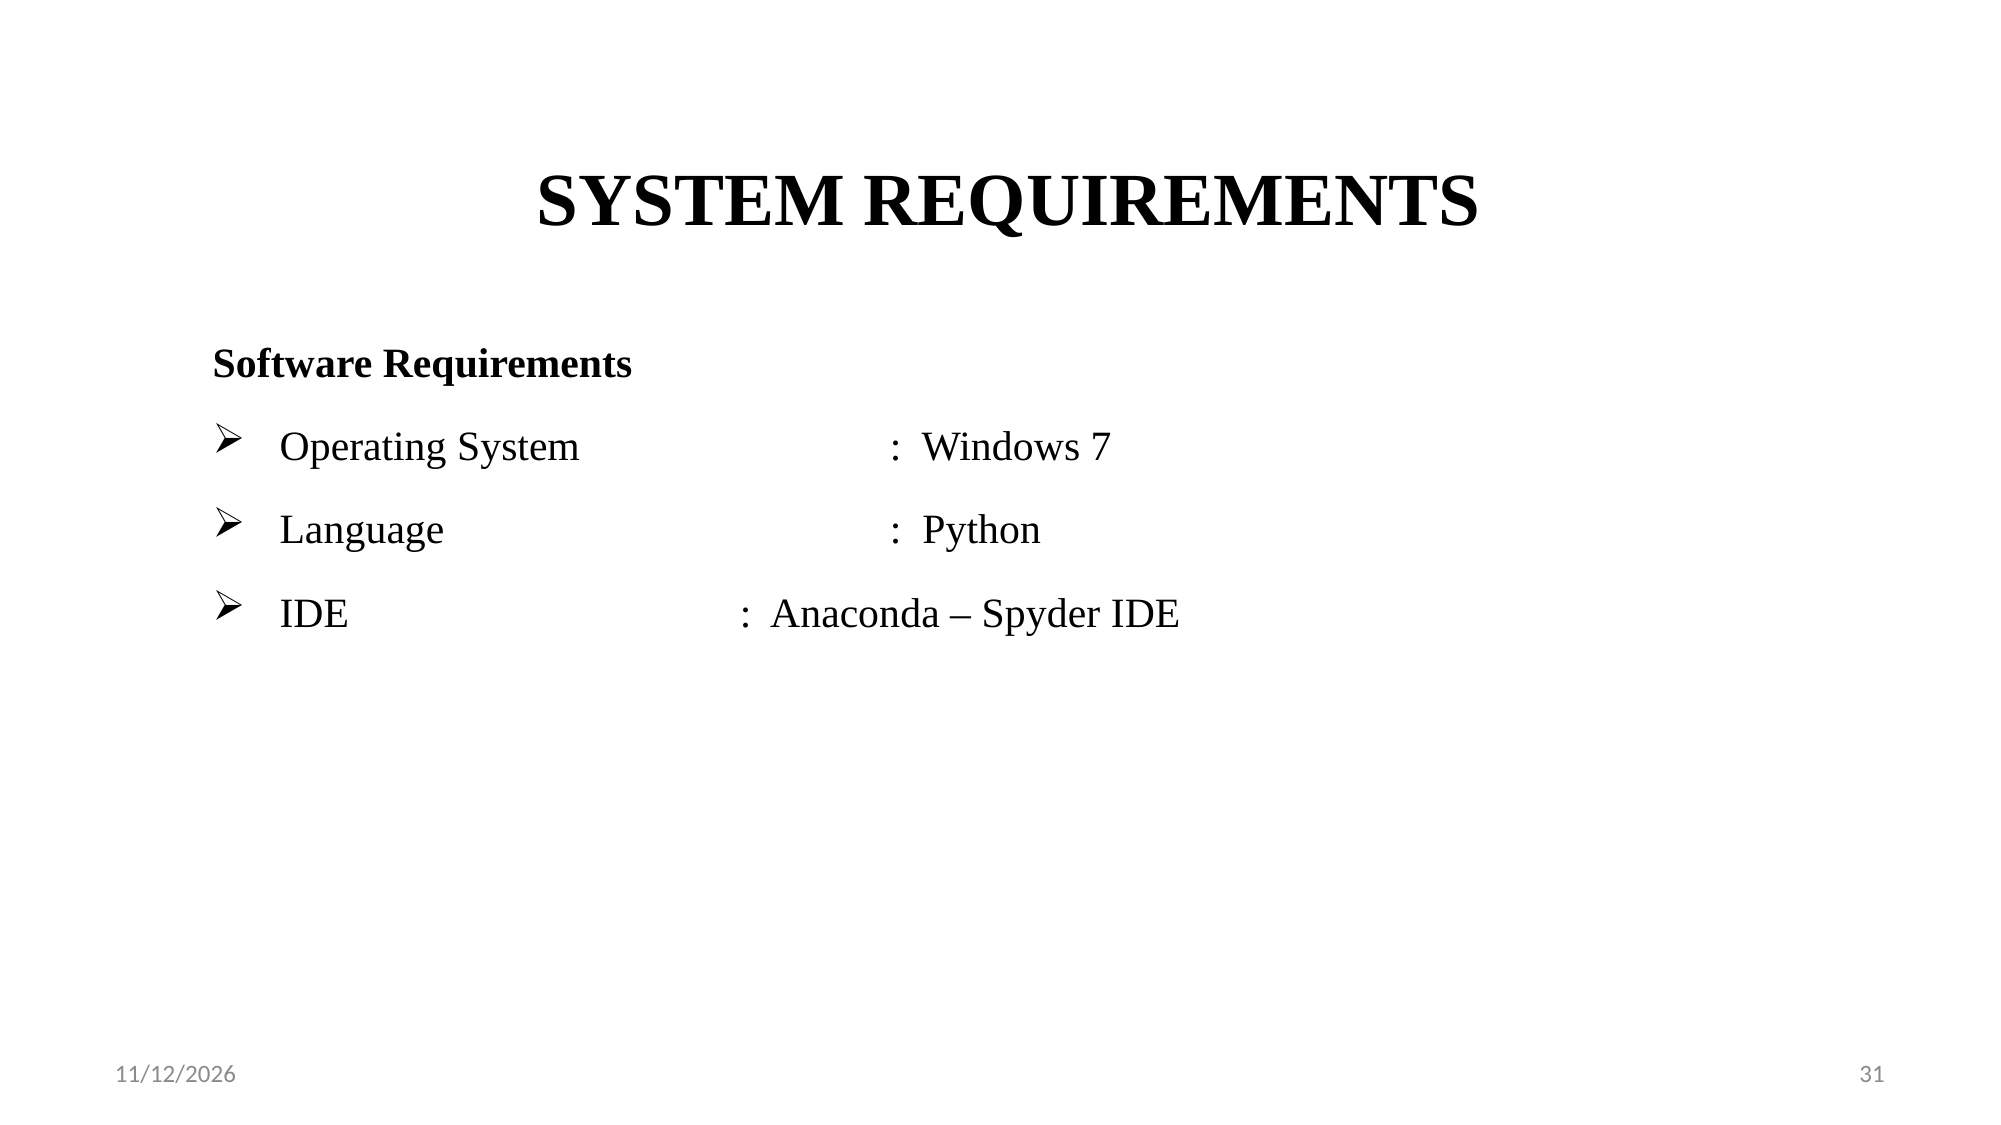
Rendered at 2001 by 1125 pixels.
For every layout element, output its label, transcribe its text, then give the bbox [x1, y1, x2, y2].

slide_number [99, 1042, 567, 1103]
slide_number 31 [1433, 1042, 1900, 1103]
title SYSTEM REQUIREMENTS [192, 129, 1825, 261]
list Software Requirements Operating System : Windows 7 Language : Python IDE : Anaconda – Spyder IDE [197, 302, 1830, 963]
